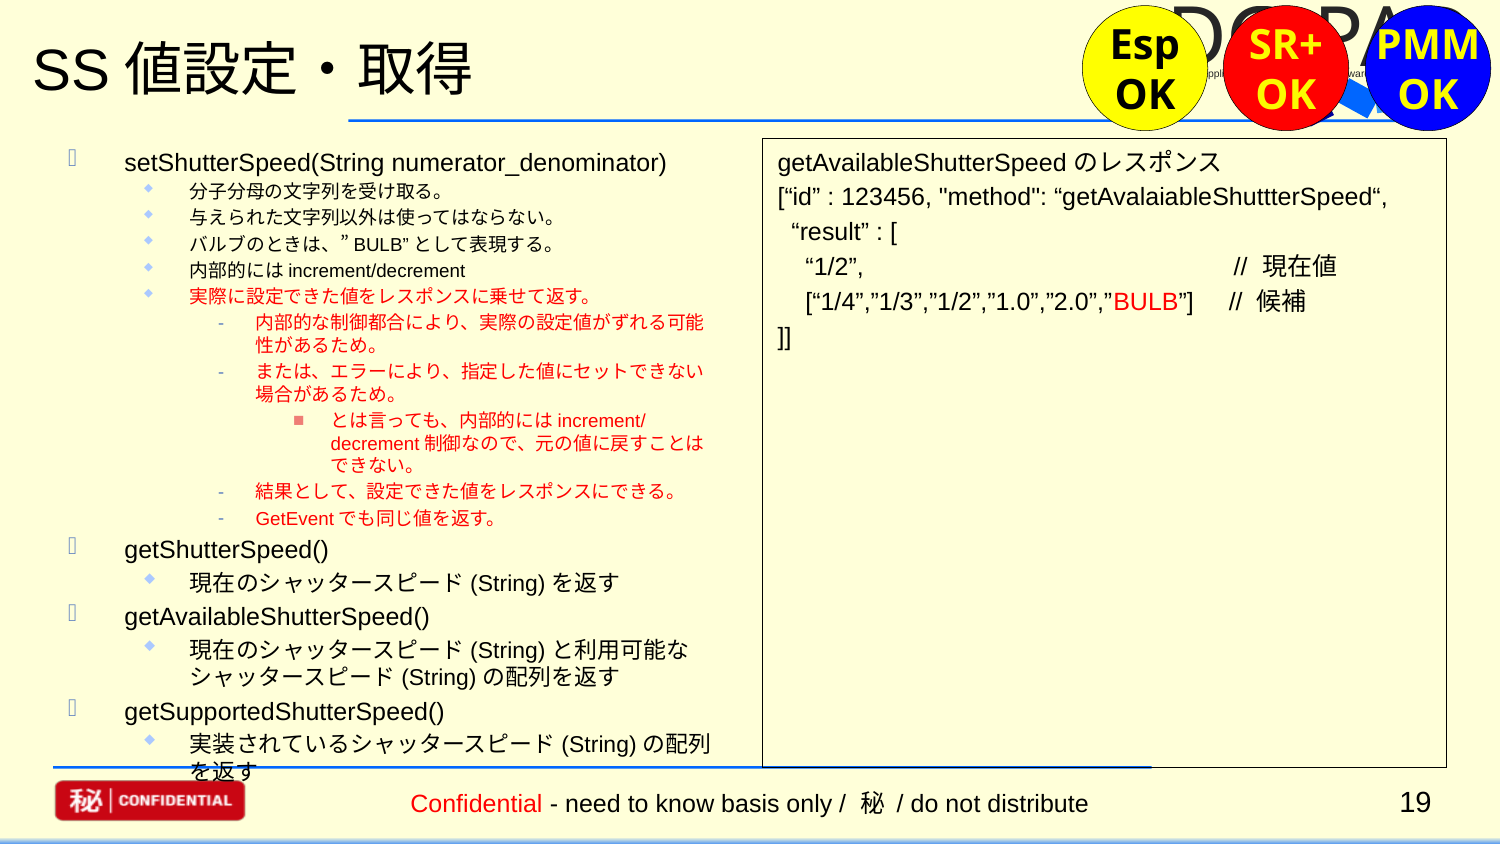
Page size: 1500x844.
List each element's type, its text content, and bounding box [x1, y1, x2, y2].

footer Confidential - need to know basis only / 秘 / do not distribute [200, 779, 1300, 839]
slide_number 19 [1328, 776, 1447, 814]
text_box PMM OK [1365, 5, 1491, 131]
list setShutterSpeed(String numerator_denominator) 分子分母の文字列を受け取る。 与えられた文字列以外は使ってはならない。 バルブのときは、”BULB”として表現する。 内部的にはincrement/decrement 実際に設定できた値をレスポンスに乗せて返す。 内部的な制御都合により、実際の設定値がずれる可能性があるため。 または、エラーにより、指定した値にセットできない場合があるため。 とは言っても、内部的にはincrement/decrement制御なので、元の値に戻すことはできない。 結果として、設定できた値をレスポンスにできる。 GetEventでも同じ値を返す。 getShutterSpeed() 現在のシャッタースピード(String)を返す getAvailableShutterSpeed() 現在のシャッタースピード(String)と利用可能なシャッタースピード(String)の配列を返す getSupportedShutterSpeed() 実装されているシャッタースピード(String)の配列を返す [53, 138, 738, 768]
text_box Esp OK [1082, 5, 1208, 131]
list getAvailableShutterSpeedのレスポンス [“id” : 123456, "method": “getAvalaiableShuttterSpeed“, “result” : [ “1/2”, // 現在値 [“1/4”,”1/3”,”1/2”,”1.0”,”2.0”,”BULB”] // 候補 ]] [762, 138, 1447, 768]
text_box SR+ OK [1223, 5, 1349, 131]
picture [41, 776, 260, 825]
title SS値設定・取得 [17, 14, 1105, 121]
